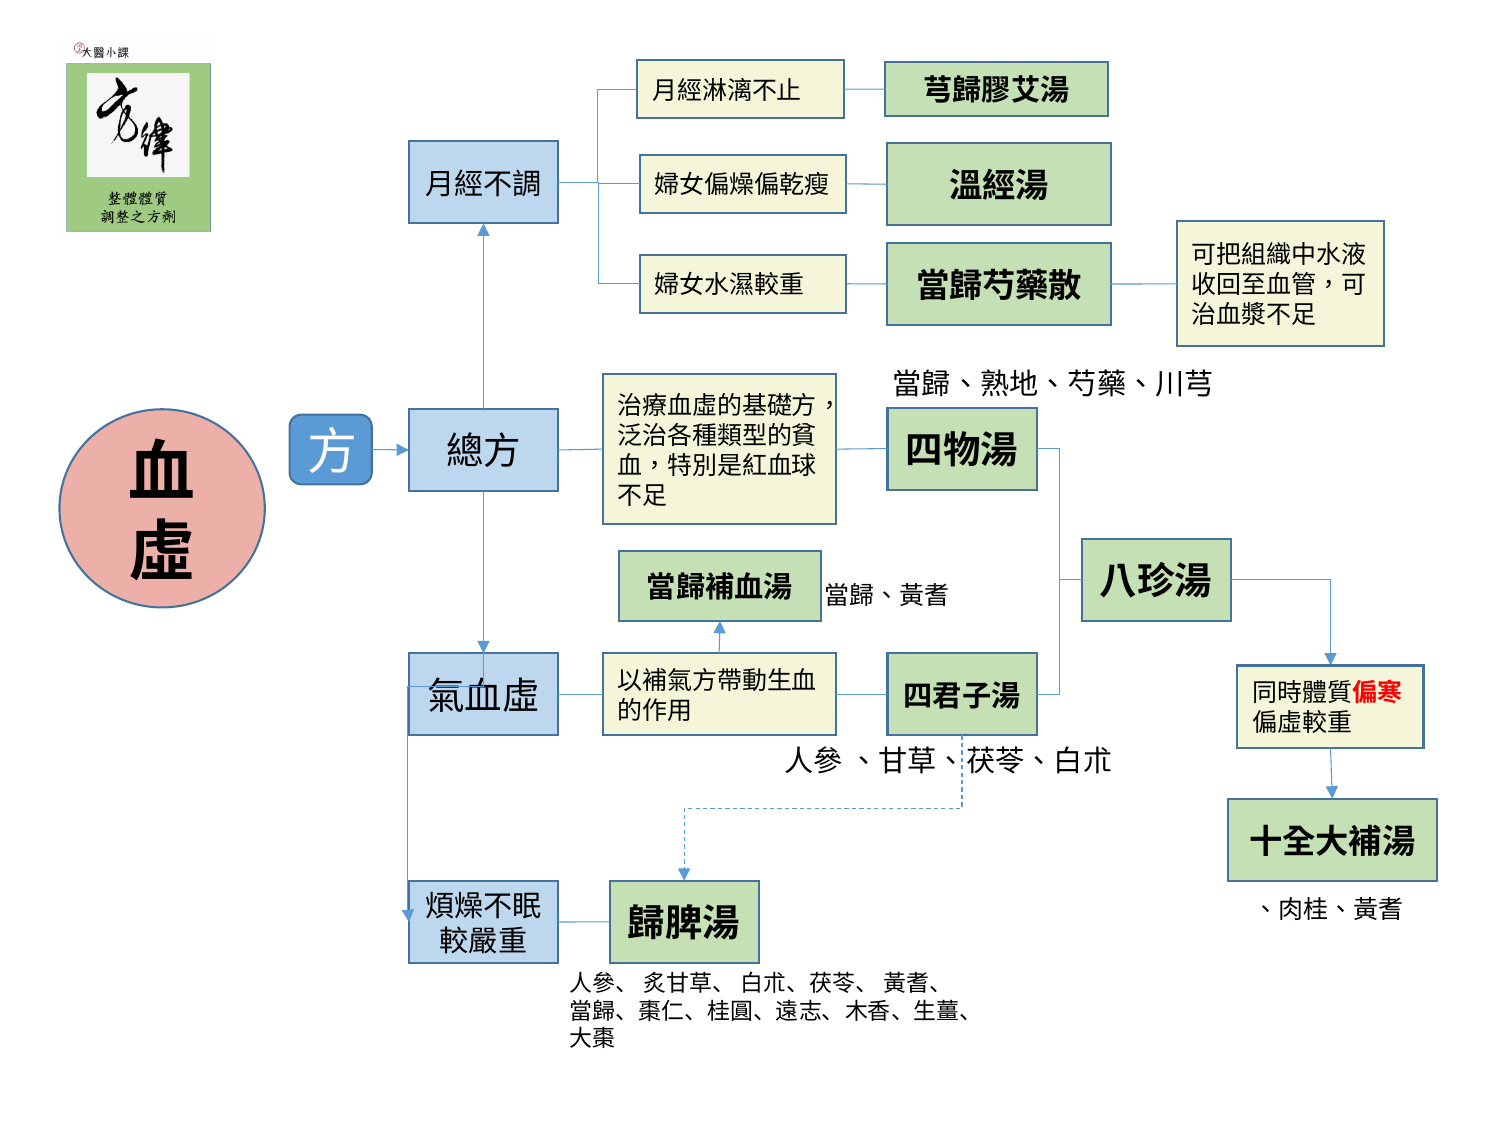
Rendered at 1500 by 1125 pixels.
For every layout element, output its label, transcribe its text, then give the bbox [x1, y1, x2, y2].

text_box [557, 89, 638, 183]
text_box 同時體質偏寒偏虛較重 [1236, 664, 1425, 749]
text_box 溫經湯 [886, 142, 1112, 226]
text_box 芎歸膠艾湯 [884, 61, 1109, 117]
text_box 人參 、甘草、茯苓、白朮 [896, 735, 1134, 786]
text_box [1036, 448, 1082, 579]
text_box 八珍湯 [1082, 538, 1232, 622]
text_box 月經不調 [408, 140, 557, 224]
text_box 當歸補血湯 [618, 550, 822, 622]
text_box 以補氣方帶動生血的作用 [602, 652, 837, 736]
text_box 十全大補湯 [1227, 798, 1438, 882]
text_box 方 [288, 413, 373, 486]
text_box 氣血虛 [408, 652, 483, 669]
text_box 、肉桂、黃耆 [1238, 886, 1419, 932]
text_box 血虛 [58, 408, 266, 609]
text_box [1230, 579, 1331, 666]
text_box 人參、 炙甘草、 白朮、茯苓、 黃耆、 當歸、棗仁、桂圓、遠志、木香、生薑、 大棗 [554, 961, 1025, 1059]
text_box 當歸、黃耆 [810, 571, 965, 617]
text_box 當歸芍藥散 [886, 242, 1112, 326]
text_box 四君子湯 [886, 652, 1038, 735]
text_box 月經淋漓不止 [636, 59, 845, 119]
text_box 總方 [408, 408, 559, 492]
picture [59, 37, 217, 239]
text_box 氣血虛 [484, 652, 559, 669]
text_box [230, 669, 662, 744]
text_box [1036, 579, 1082, 695]
text_box 婦女水濕較重 [639, 254, 847, 314]
text_box 可把組織中水液收回至血管，可治血漿不足 [1176, 220, 1385, 347]
text_box 婦女偏燥偏乾瘦 [639, 154, 847, 214]
text_box 當歸、熟地、芍藥、川芎 [877, 358, 1230, 408]
text_box 煩燥不眠較嚴重 [408, 880, 559, 964]
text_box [557, 182, 640, 284]
text_box 治療血虛的基礎方，泛治各種類型的貧血，特別是紅血球不足 [602, 373, 837, 525]
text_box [750, 669, 896, 948]
text_box 歸脾湯 [609, 880, 760, 961]
text_box 四物湯 [886, 408, 1038, 491]
